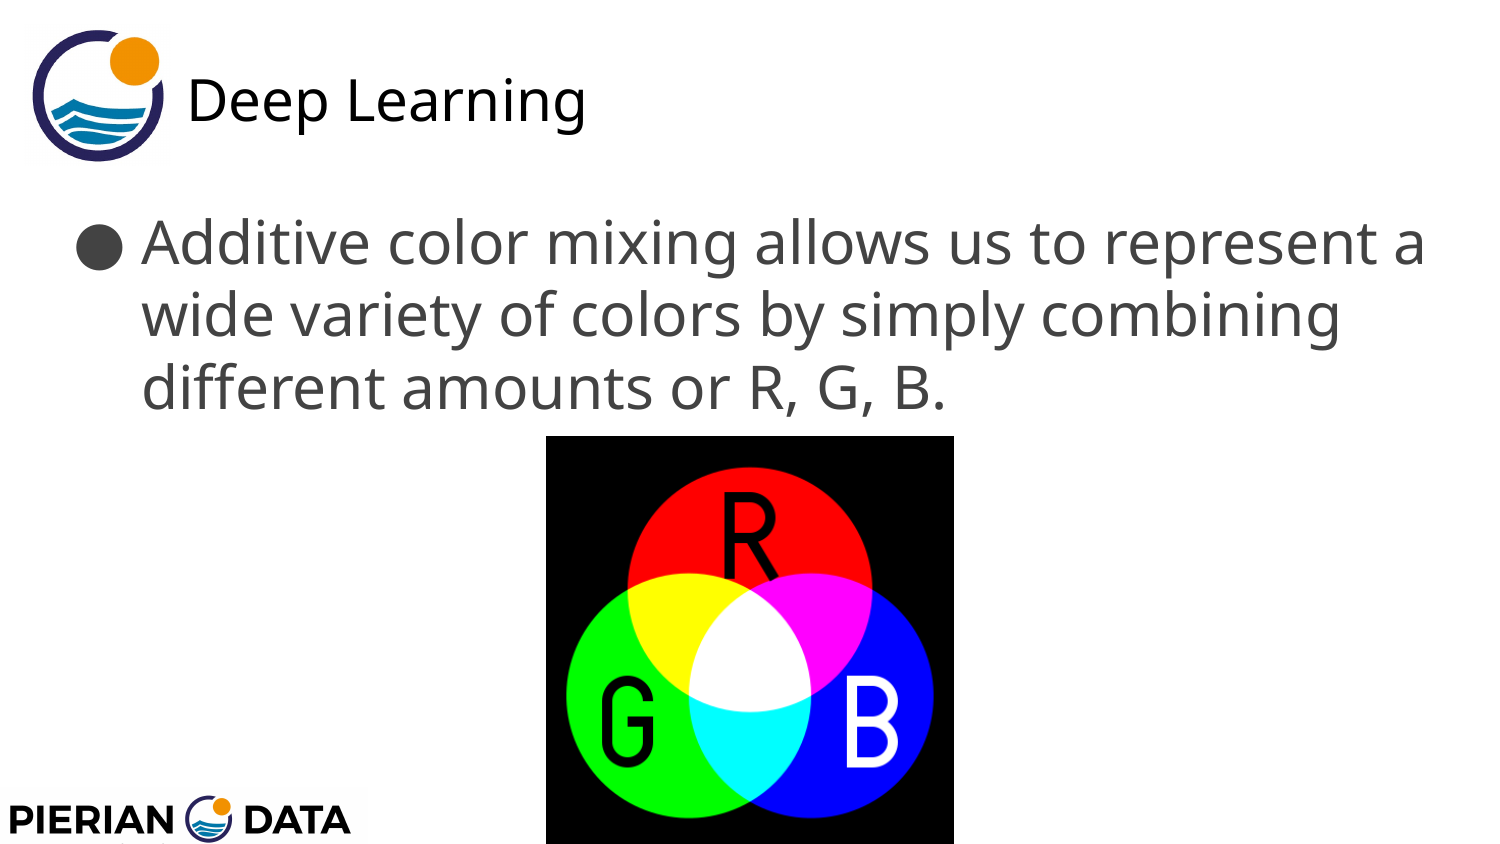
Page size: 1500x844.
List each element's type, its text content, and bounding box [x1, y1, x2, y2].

picture [24, 24, 172, 167]
picture [0, 787, 368, 844]
picture [546, 436, 954, 844]
list Additive color mixing allows us to represent a wide variety of colors by simply combining different amounts or R, G, B. [51, 189, 1476, 750]
title Deep Learning [176, 48, 1449, 143]
